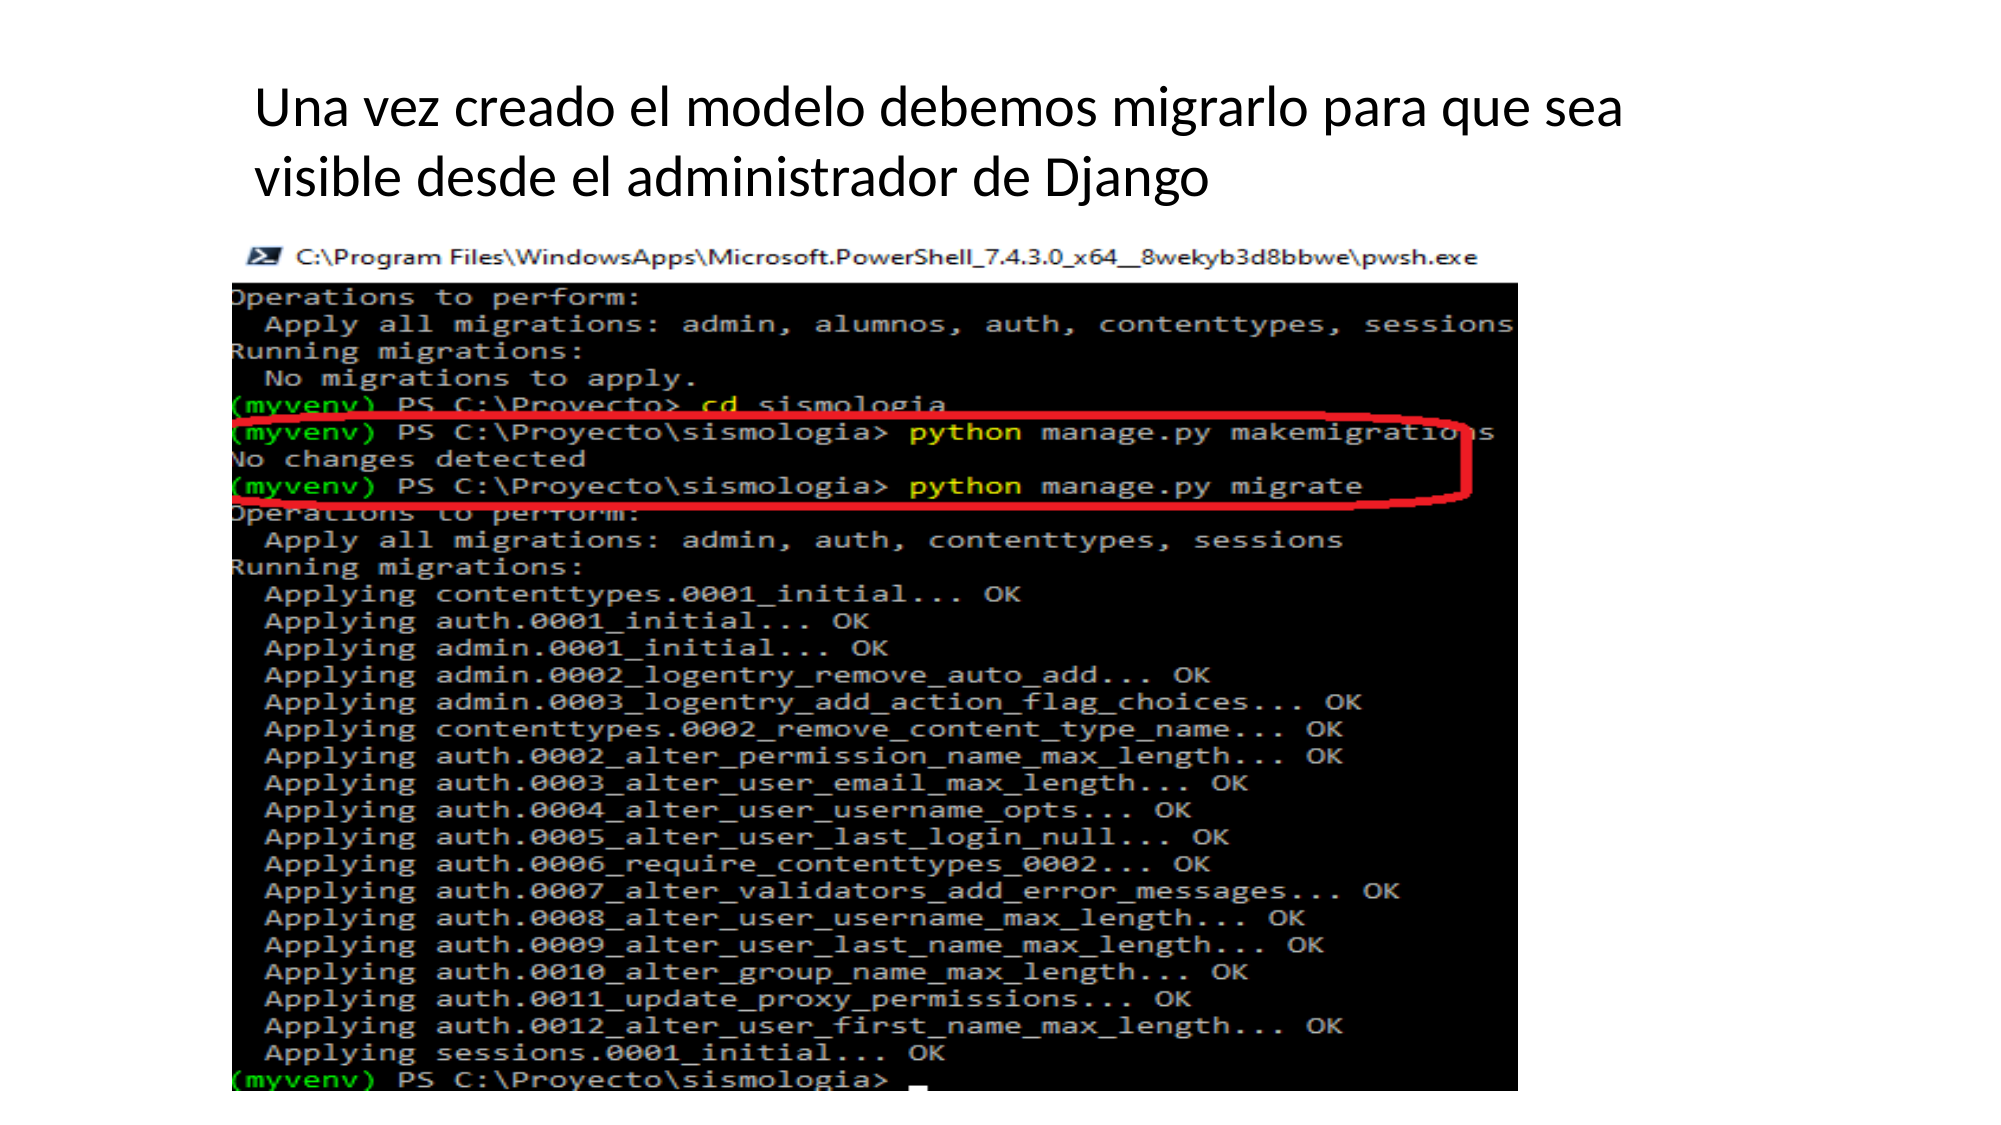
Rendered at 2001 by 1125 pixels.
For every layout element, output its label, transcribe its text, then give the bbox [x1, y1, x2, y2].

picture [232, 236, 1518, 1091]
text_box Una vez creado el modelo debemos migrarlo para que sea visible desde el administrador de Django [240, 61, 1654, 216]
